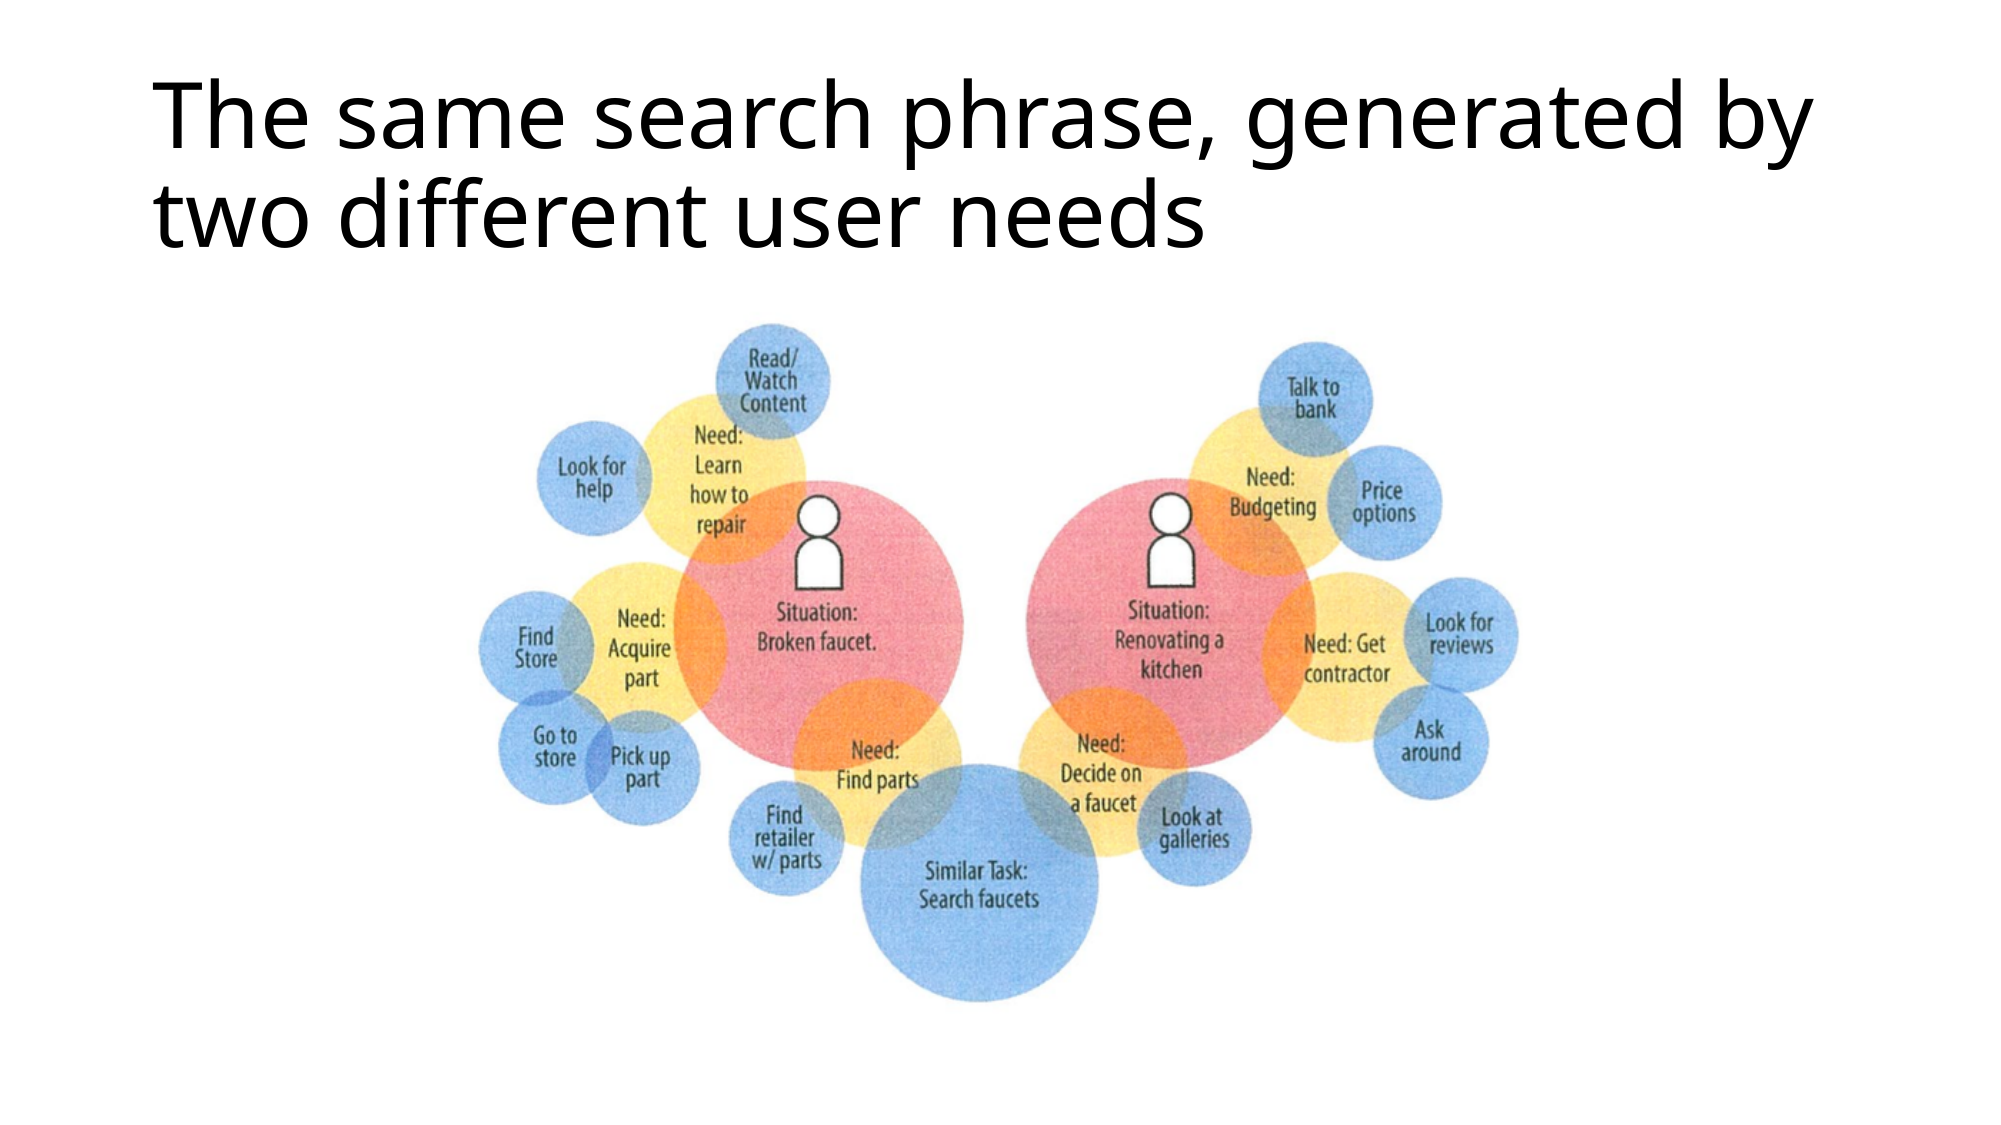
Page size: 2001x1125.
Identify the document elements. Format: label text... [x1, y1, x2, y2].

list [447, 299, 1553, 1014]
title The same search phrase, generated by two different user needs [137, 59, 1863, 278]
